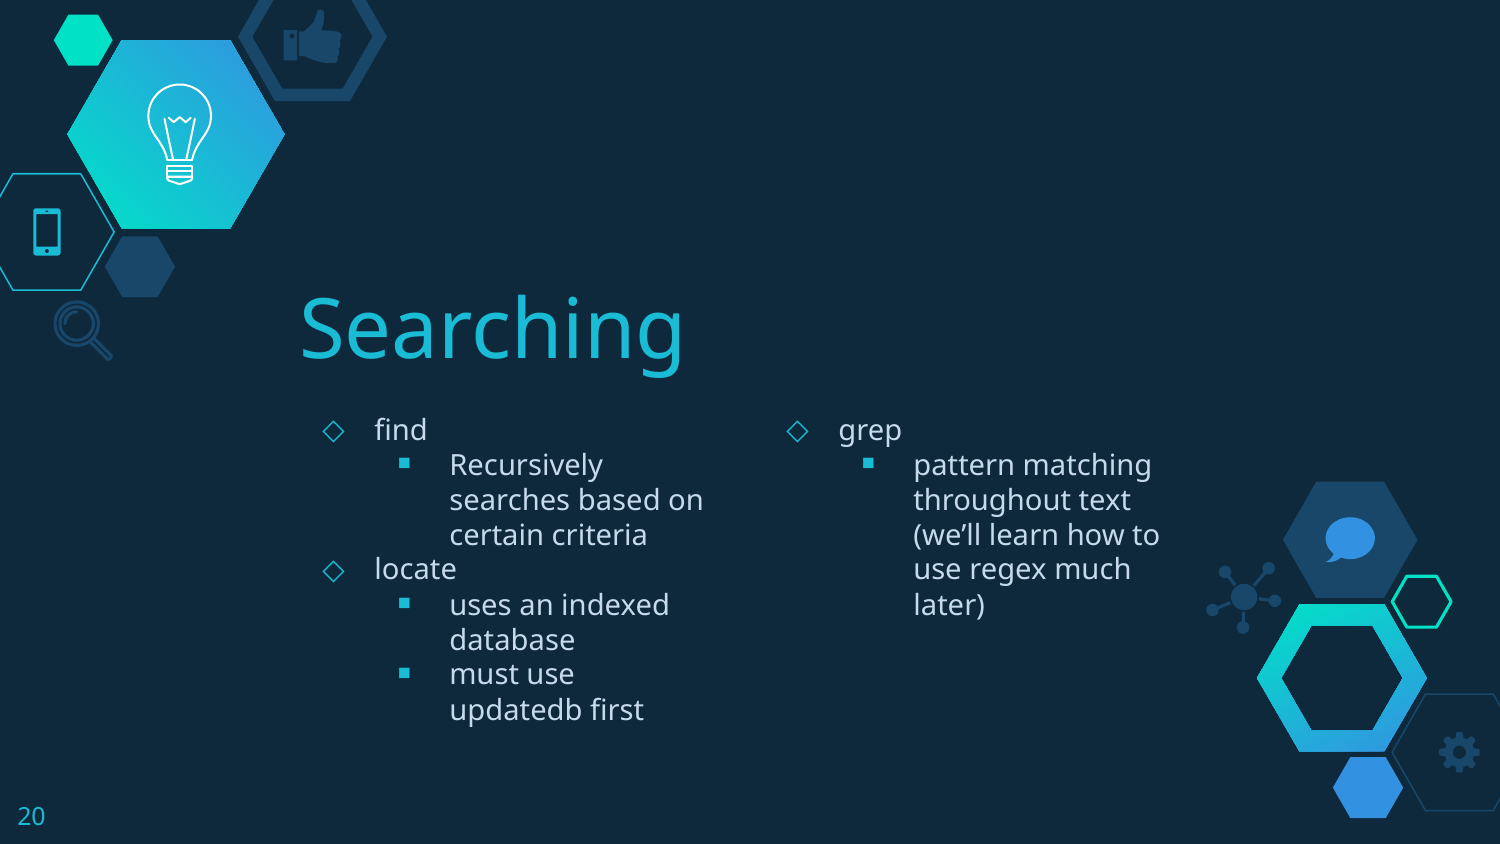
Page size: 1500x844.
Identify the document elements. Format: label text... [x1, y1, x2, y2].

list find Recursively searches based on certain criteria locate uses an indexed database must use updatedb first [284, 396, 722, 833]
list grep pattern matching throughout text (we’ll learn how to use regex much later) [748, 396, 1186, 833]
slide_number ‹#› [2, 785, 93, 844]
title Searching [284, 284, 1096, 391]
